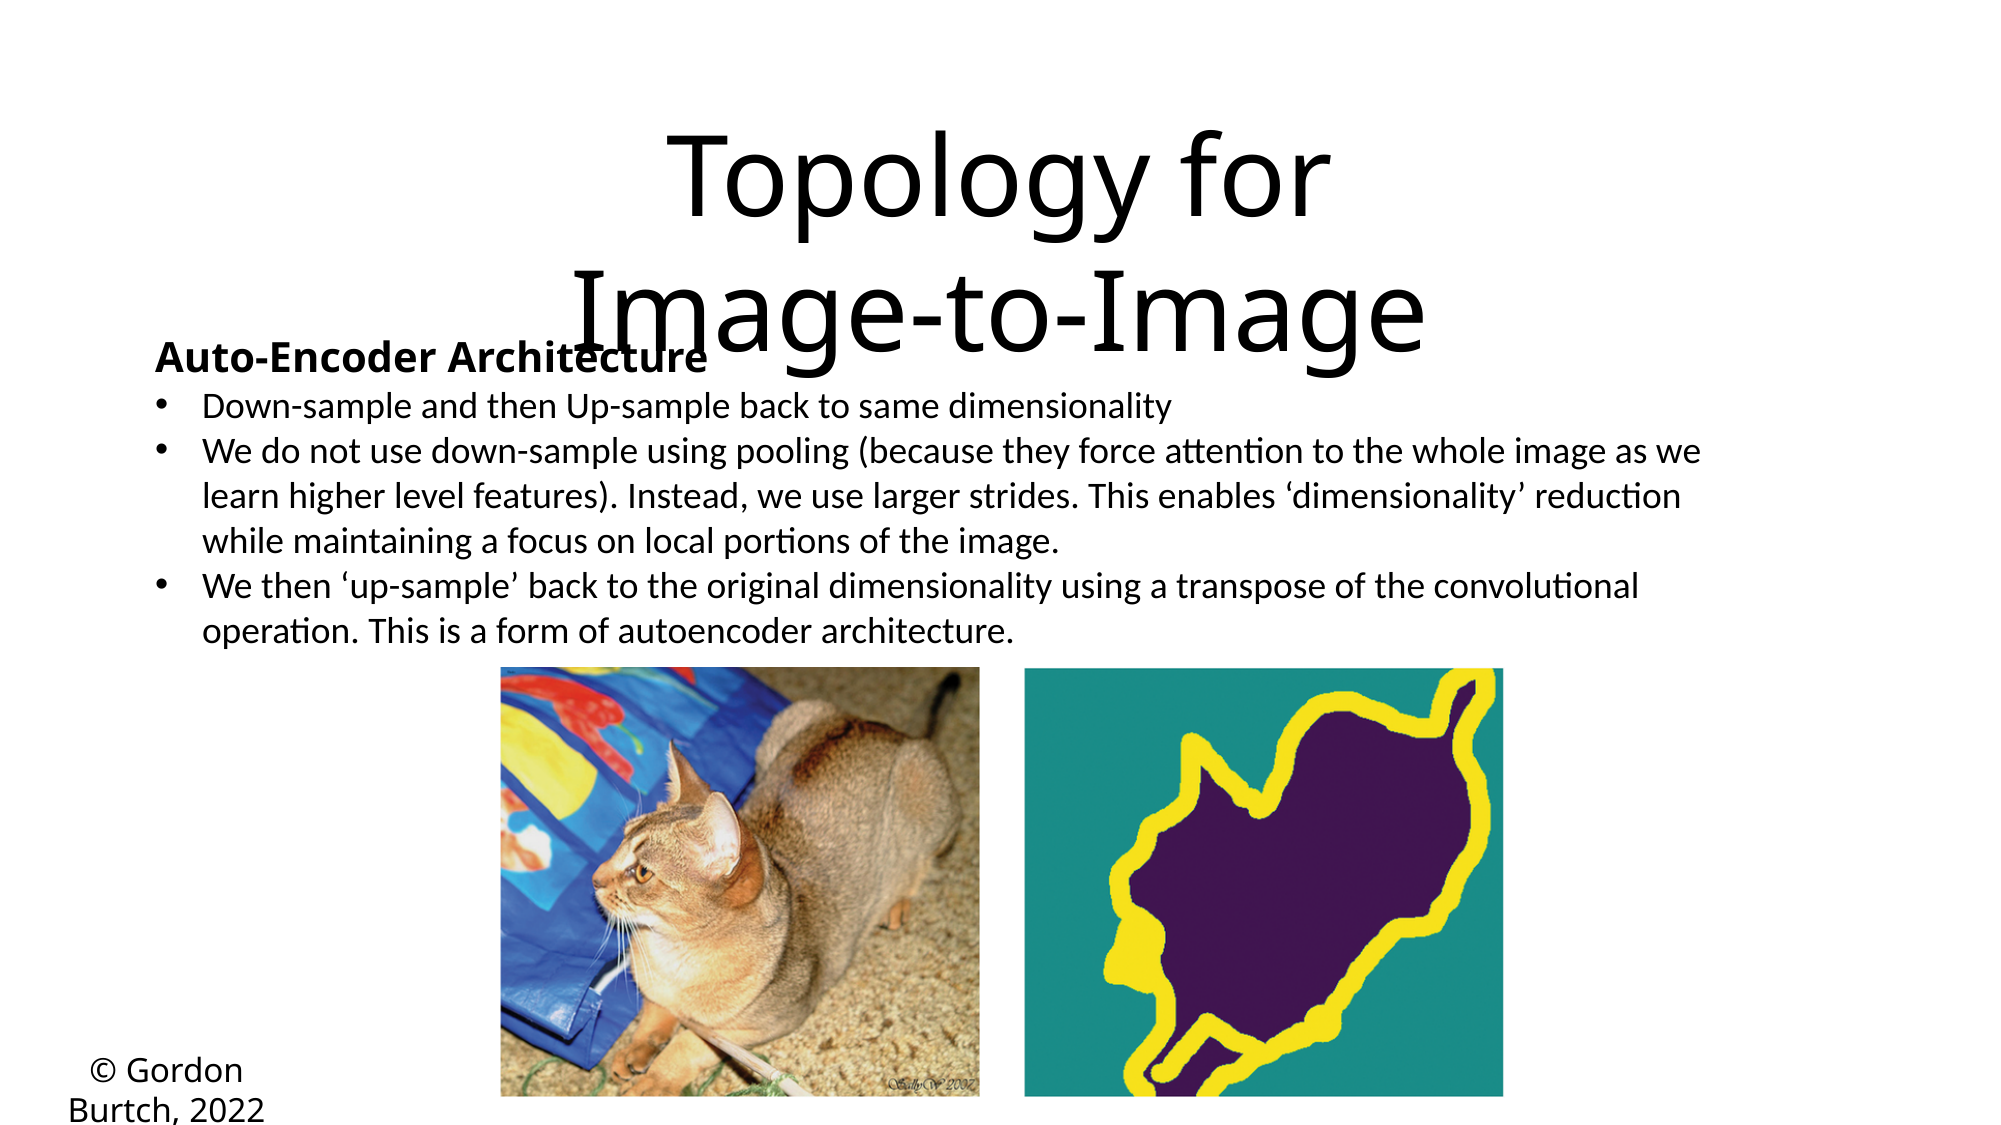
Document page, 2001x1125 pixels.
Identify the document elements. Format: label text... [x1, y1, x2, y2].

picture [1024, 667, 1505, 1098]
text_box Topology for Image-to-Image [470, 96, 1530, 323]
picture [499, 667, 980, 1098]
text_box Auto-Encoder Architecture Down-sample and then Up-sample back to same dimensionality We do not use down-sample using pooling (because they force attention to the whole image as we learn higher level features). Instead, we use larger strides. This enables ‘dimensionality’ reduction while maintaining a focus on local portions of the image. We then ‘up-sample’ back to the original dimensionality using a transpose of the convolutional operation. This is a form of autoencoder architecture. [140, 323, 1784, 659]
